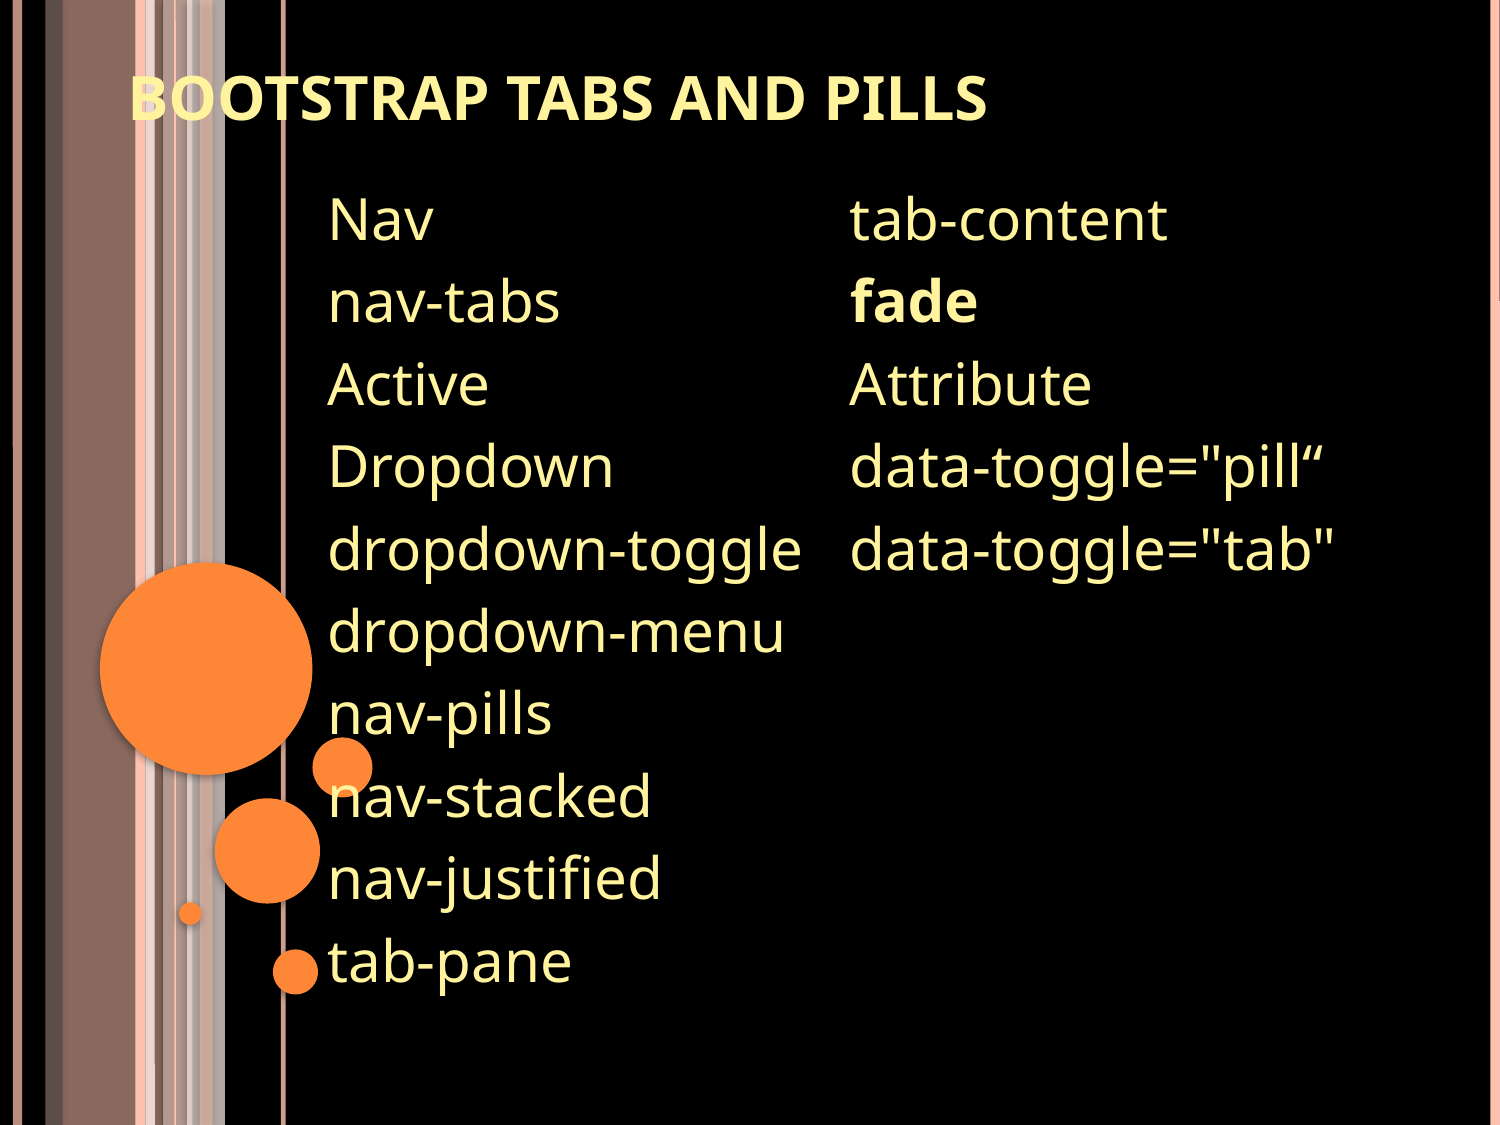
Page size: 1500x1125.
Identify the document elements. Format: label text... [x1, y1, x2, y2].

subtitle Nav nav-tabs Active Dropdown dropdown-toggle dropdown-menu nav-pills nav-stacked nav-justified tab-pane tab-content fade Attribute data-toggle="pill“ data-toggle="tab" [312, 174, 1388, 1046]
title Bootstrap Tabs and Pills [112, 50, 1388, 213]
